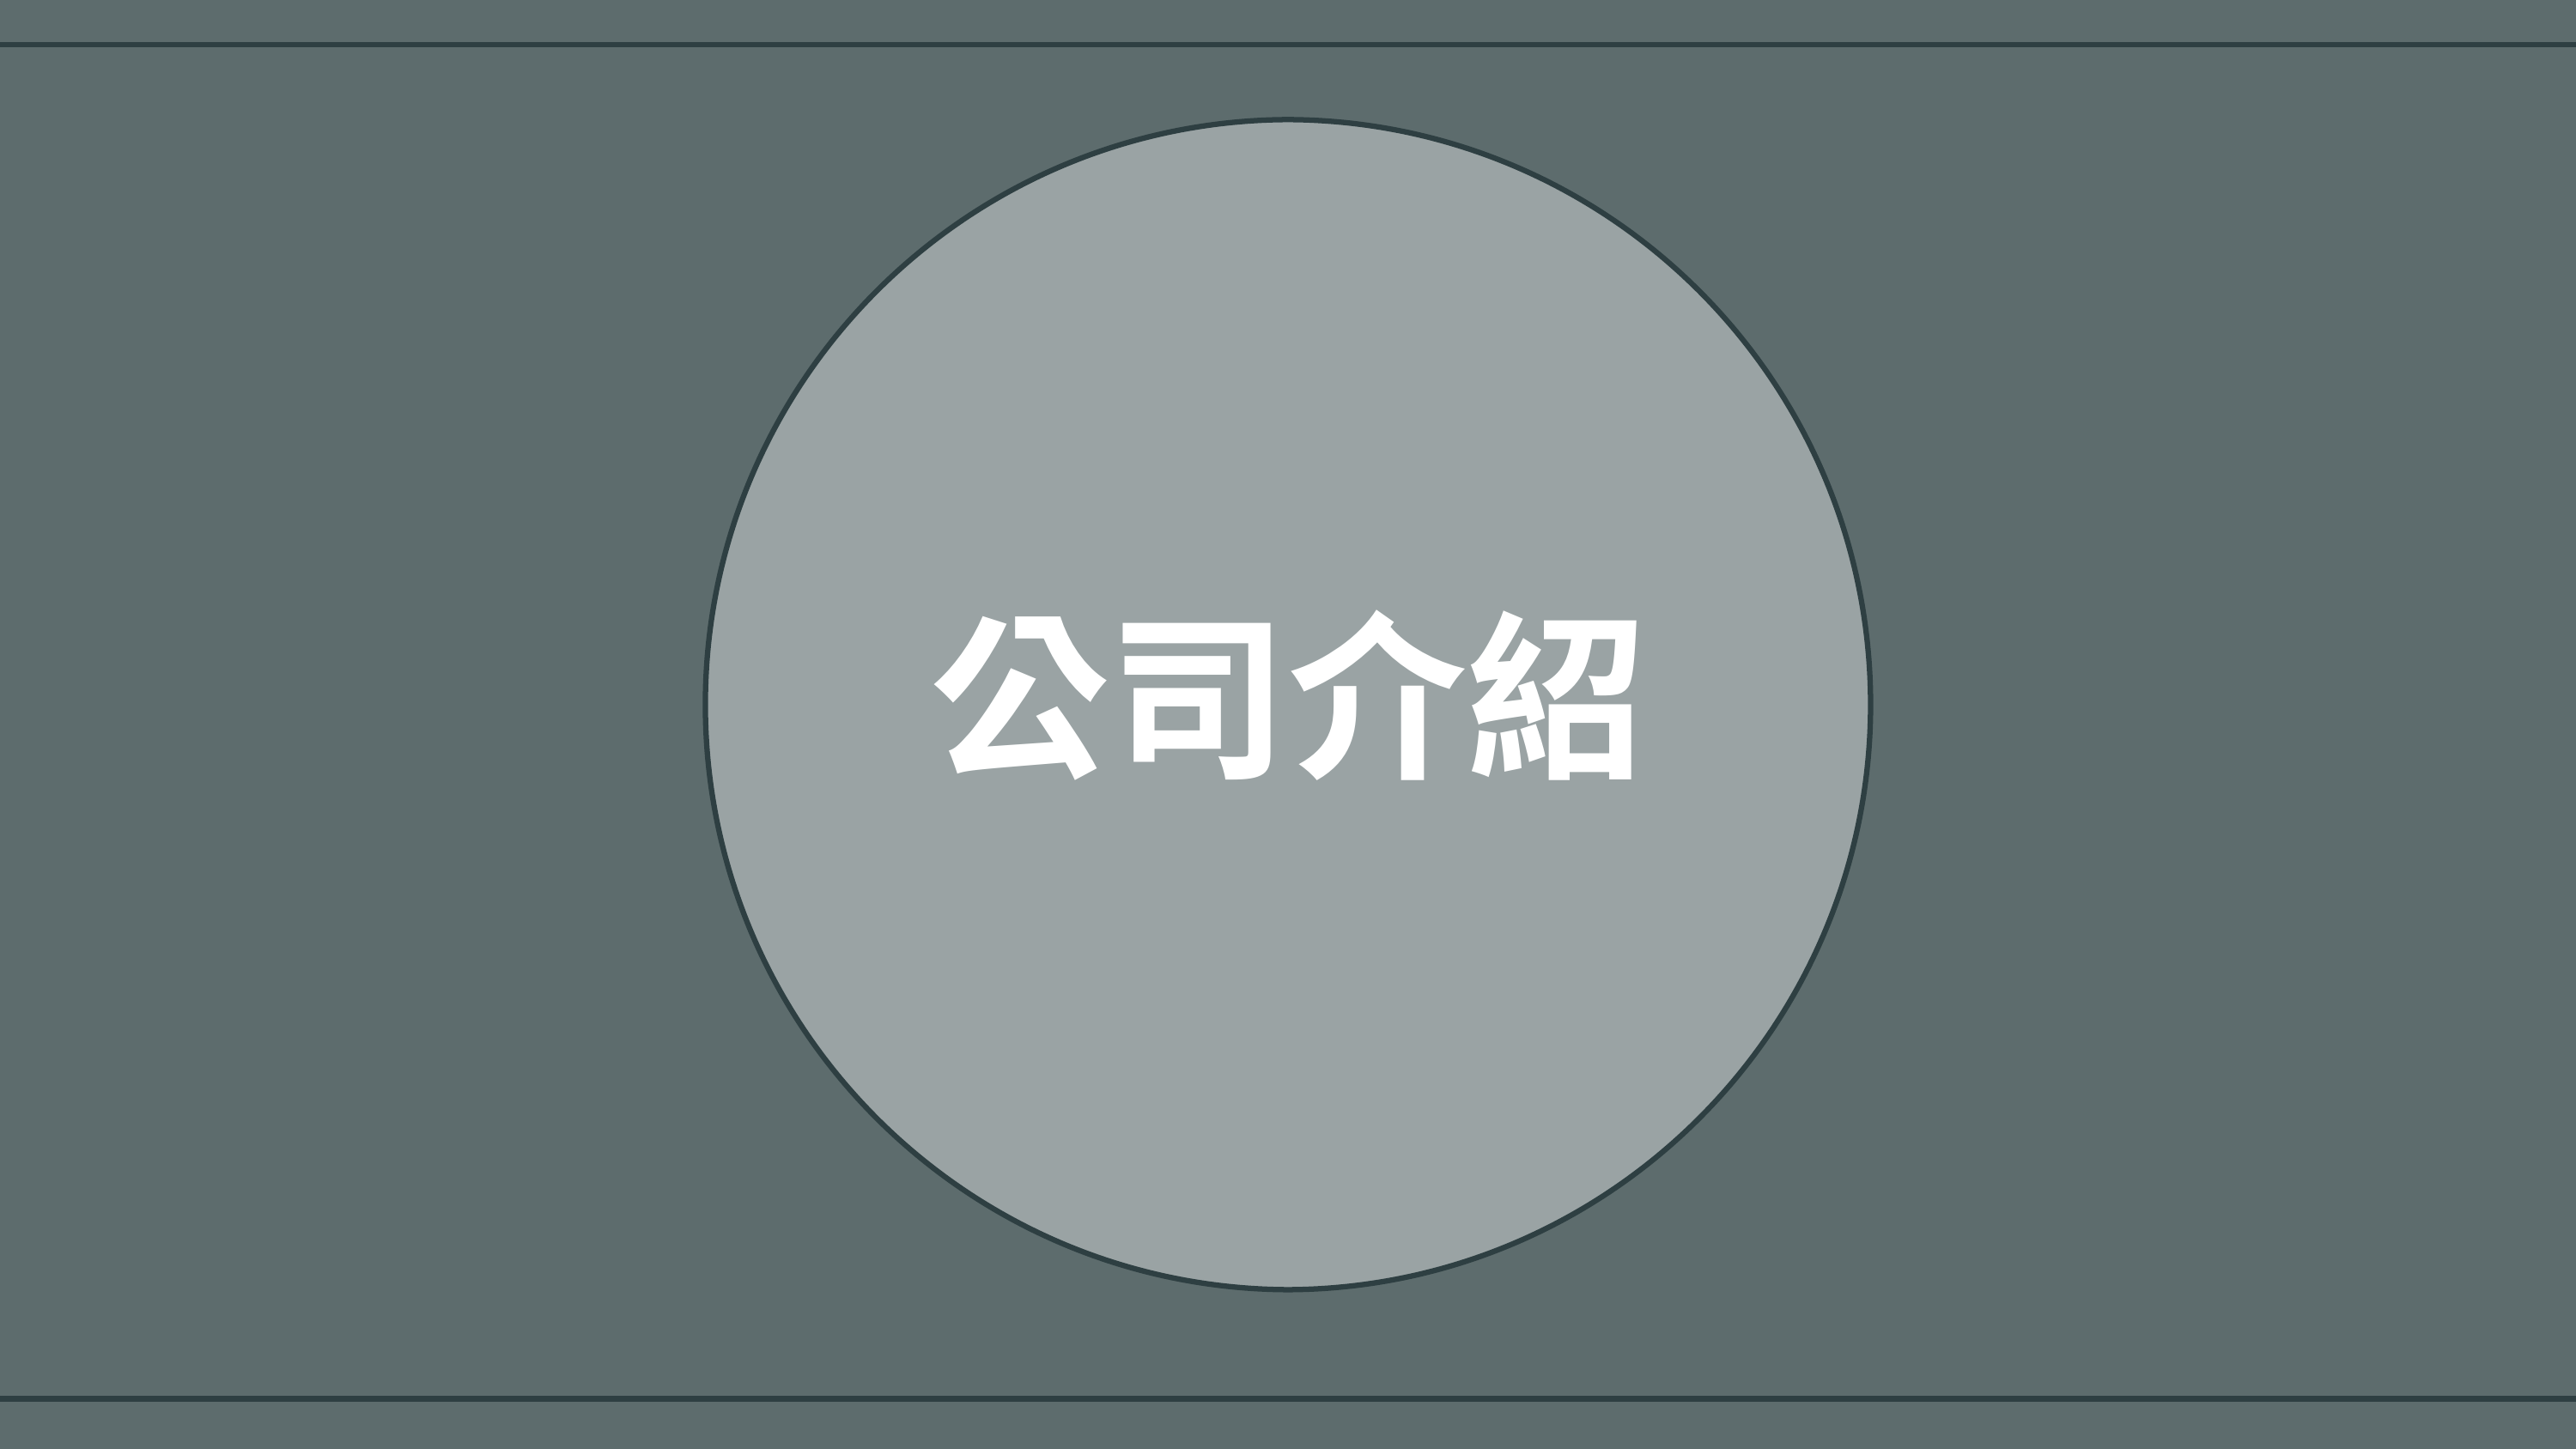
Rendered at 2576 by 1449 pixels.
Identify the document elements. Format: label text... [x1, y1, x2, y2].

text_box [705, 119, 1871, 1290]
text_box 公司介紹 [930, 579, 1646, 831]
